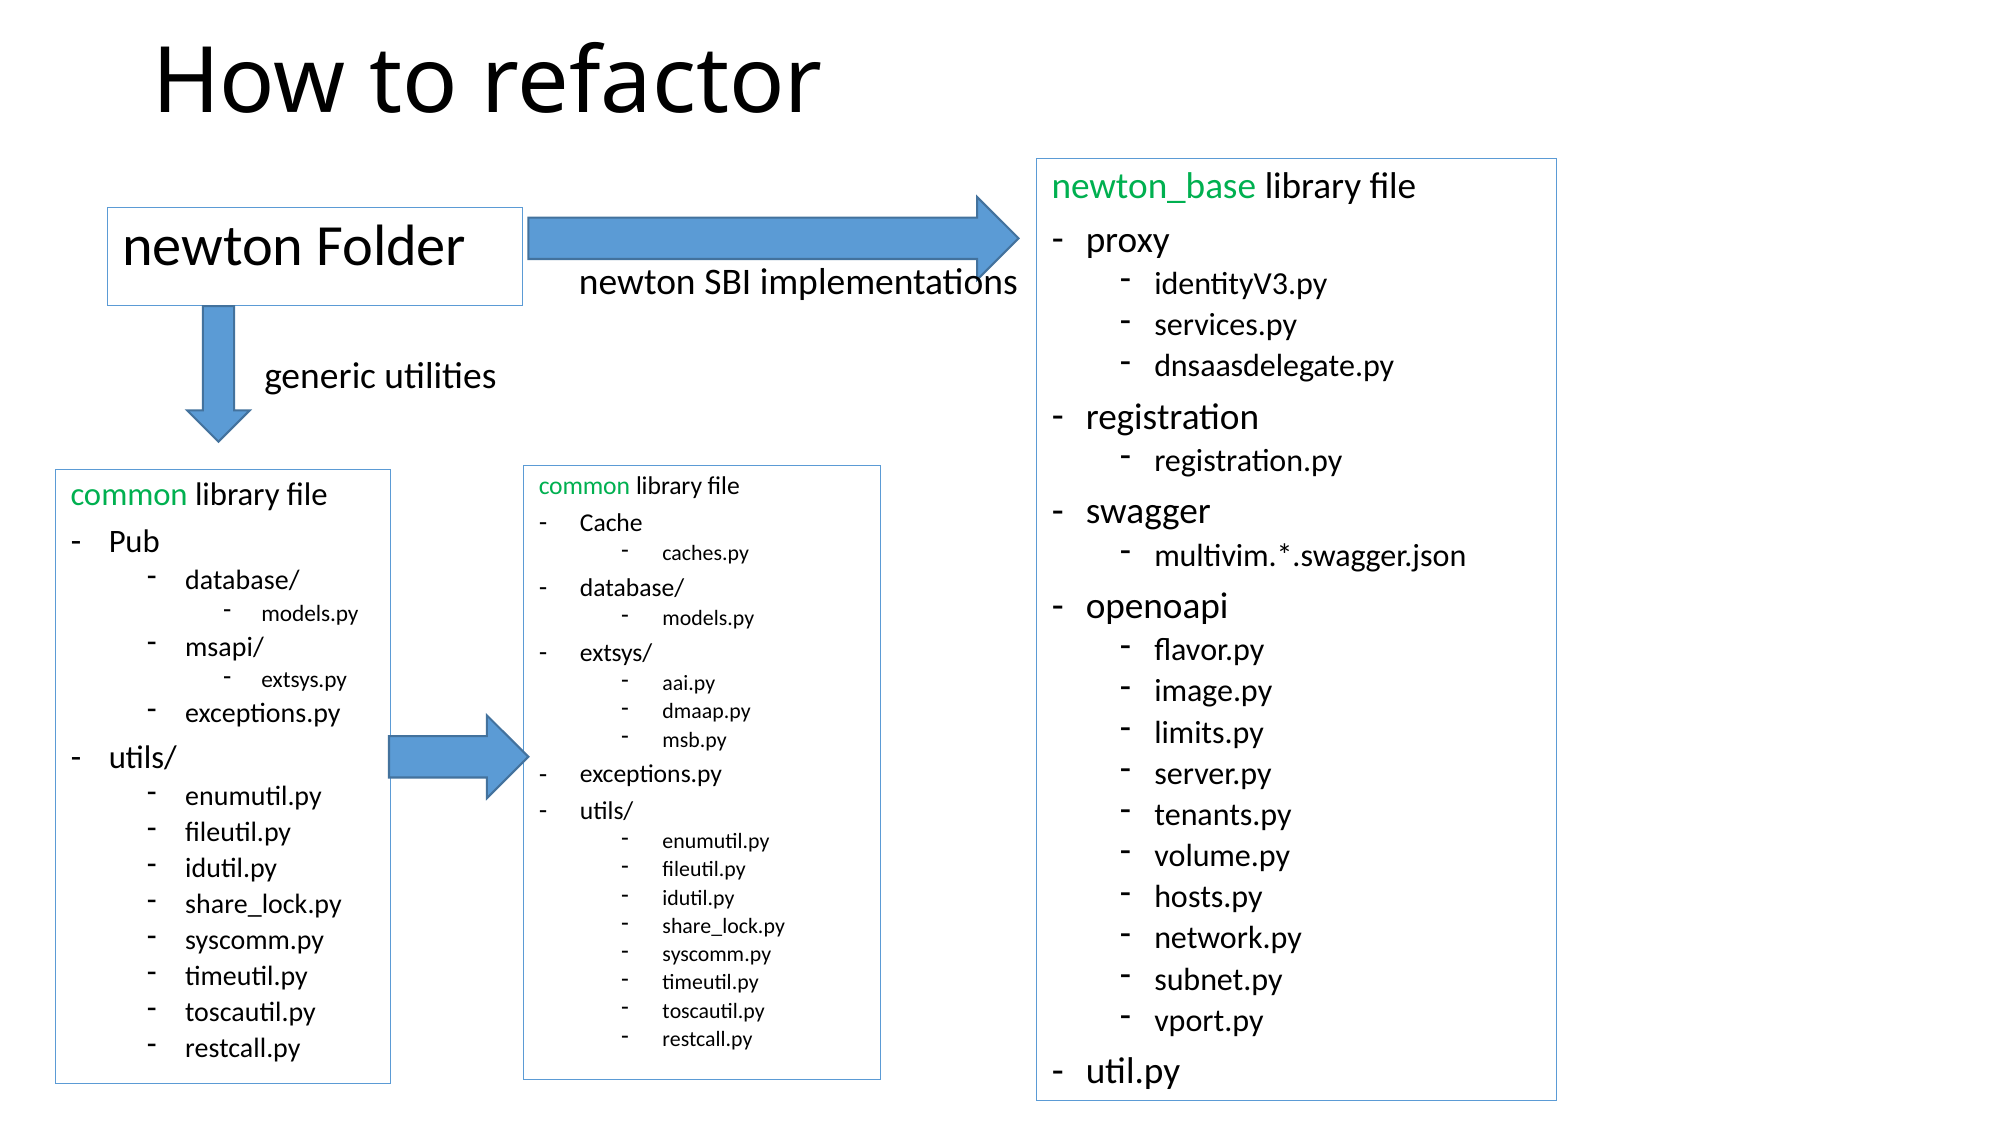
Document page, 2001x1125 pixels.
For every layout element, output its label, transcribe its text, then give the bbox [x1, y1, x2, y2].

text_box [527, 194, 1020, 261]
text_box newton_base library file proxy identityV3.py services.py dnsaasdelegate.py registration registration.py swagger multivim.*.swagger.json openoapi flavor.py image.py limits.py server.py tenants.py volume.py hosts.py network.py subnet.py vport.py util.py [1036, 158, 1557, 1101]
title How to refactor [137, 0, 1863, 167]
text_box newton SBI implementations [564, 249, 1057, 310]
text_box common library file Cache caches.py database/ models.py extsys/ aai.py dmaap.py msb.py exceptions.py utils/ enumutil.py fileutil.py idutil.py share_lock.py syscomm.py timeutil.py toscautil.py restcall.py [523, 465, 881, 1080]
list common library file Pub database/ models.py msapi/ extsys.py exceptions.py utils/ enumutil.py fileutil.py idutil.py share_lock.py syscomm.py timeutil.py toscautil.py restcall.py [55, 469, 391, 1084]
text_box [387, 712, 530, 801]
text_box newton Folder [107, 207, 523, 306]
text_box [184, 305, 253, 444]
text_box generic utilities [249, 343, 523, 403]
